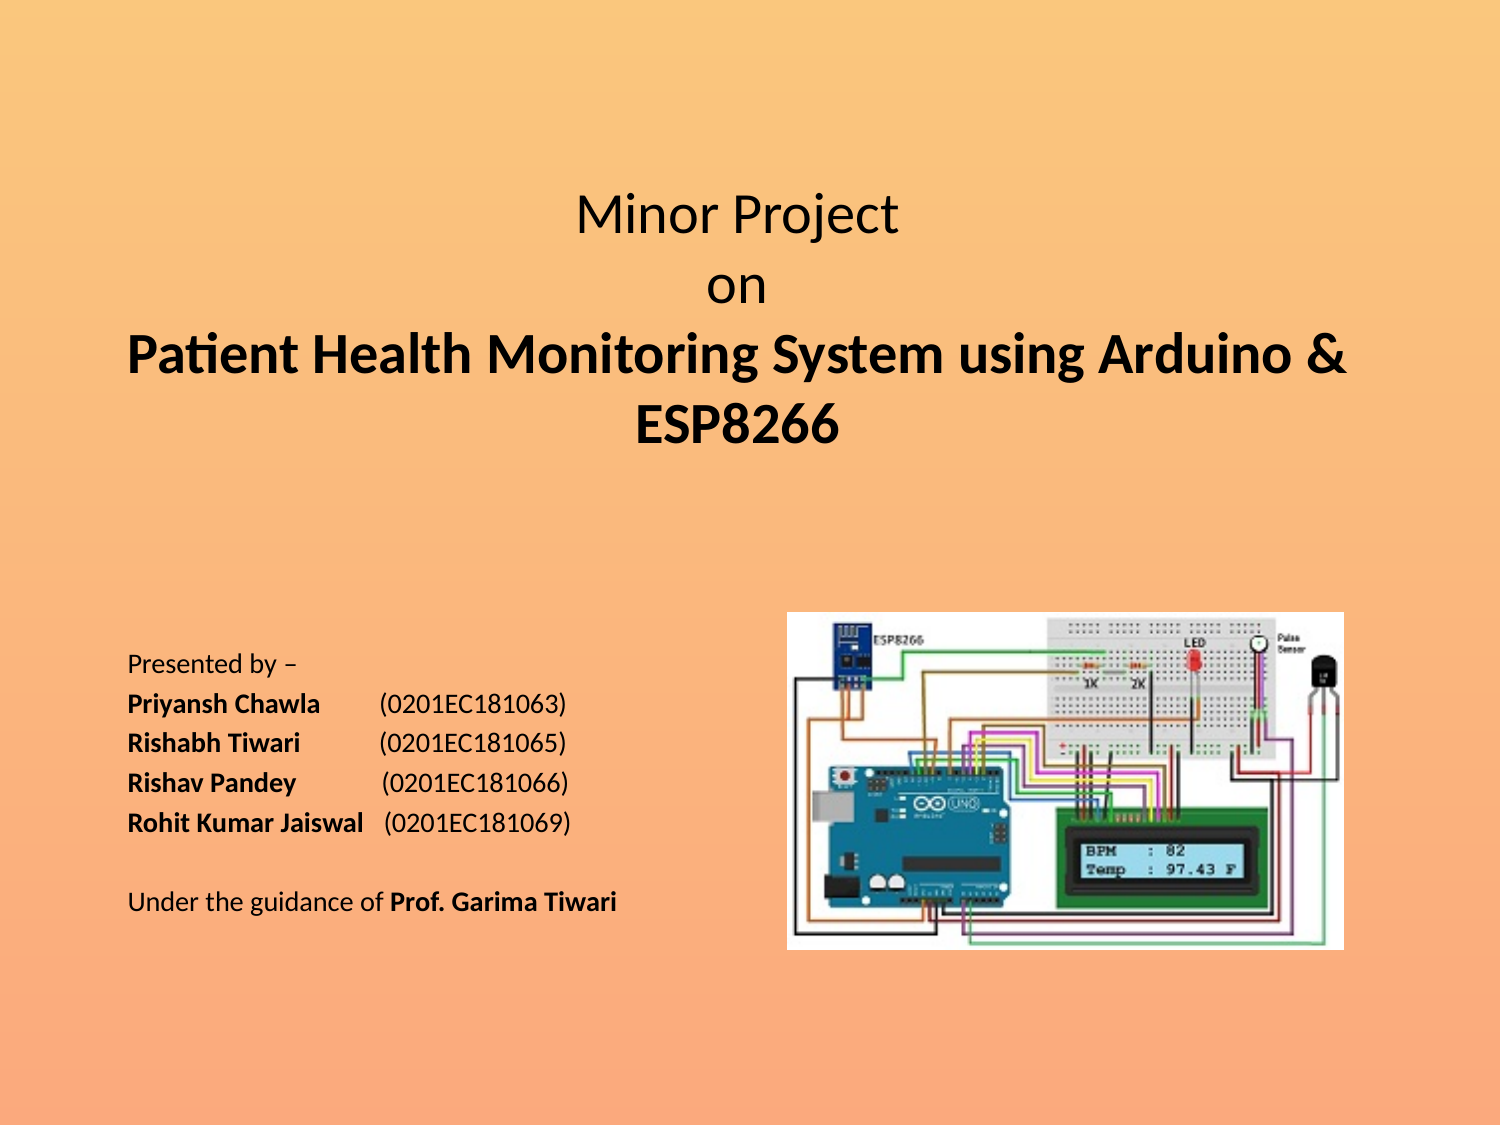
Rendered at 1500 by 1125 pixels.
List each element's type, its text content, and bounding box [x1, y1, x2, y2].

title Minor Project on Patient Health Monitoring System using Arduino & ESP8266 [99, 187, 1375, 513]
picture [787, 612, 1344, 951]
subtitle Presented by – Priyansh Chawla (0201EC181063) Rishabh Tiwari (0201EC181065) Rishav Pandey (0201EC181066) Rohit Kumar Jaiswal (0201EC181069) Under the guidance of Prof. Garima Tiwari [112, 637, 782, 925]
